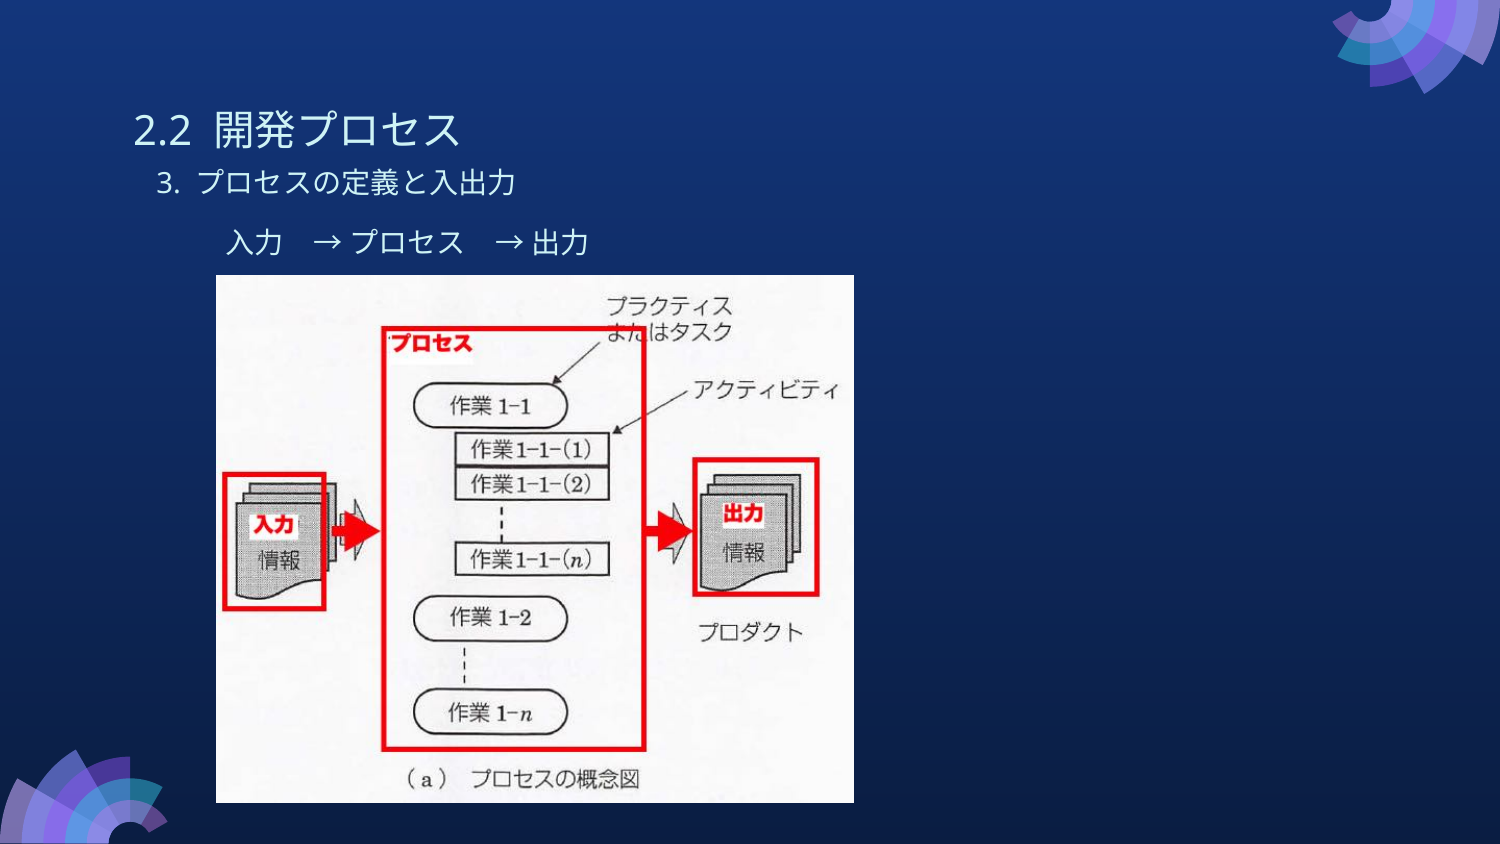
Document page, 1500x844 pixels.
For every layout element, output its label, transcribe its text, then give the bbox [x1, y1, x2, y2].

text_box 3. プロセスの定義と入出力 [141, 157, 574, 207]
title 2.2 開発プロセス [118, 88, 1382, 183]
picture [215, 275, 854, 804]
text_box 入力 → プロセス → 出力 [210, 216, 612, 267]
